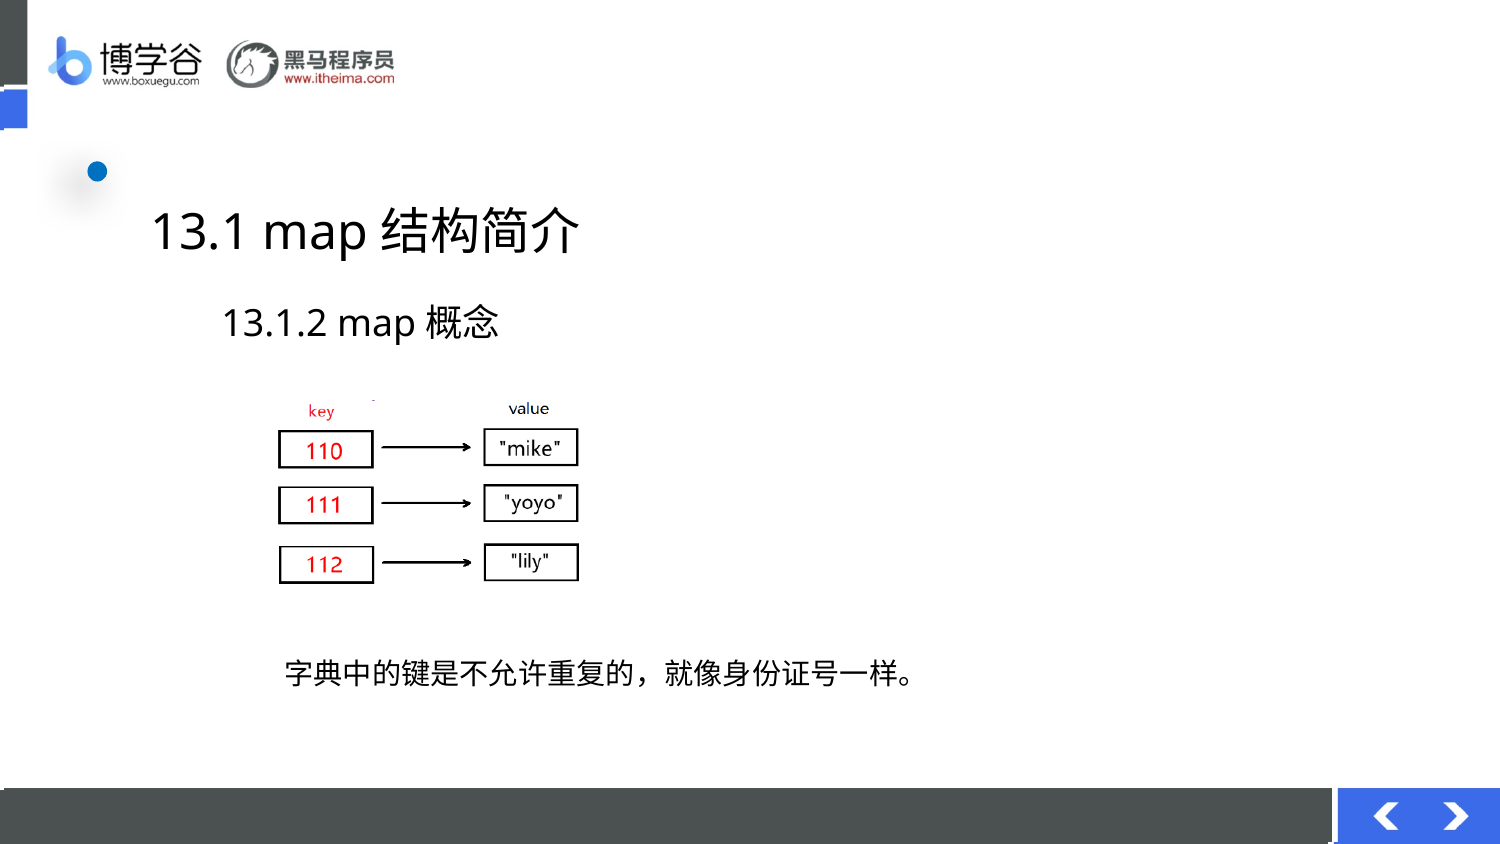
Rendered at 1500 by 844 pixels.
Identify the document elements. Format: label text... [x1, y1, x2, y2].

picture [0, 0, 1500, 844]
text_box [85, 159, 110, 184]
title 13.1 map结构简介 [135, 173, 680, 268]
text_box 13.1.2 map概念 [206, 291, 715, 352]
text_box 字典中的键是不允许重复的，就像身份证号一样。 [252, 639, 943, 700]
